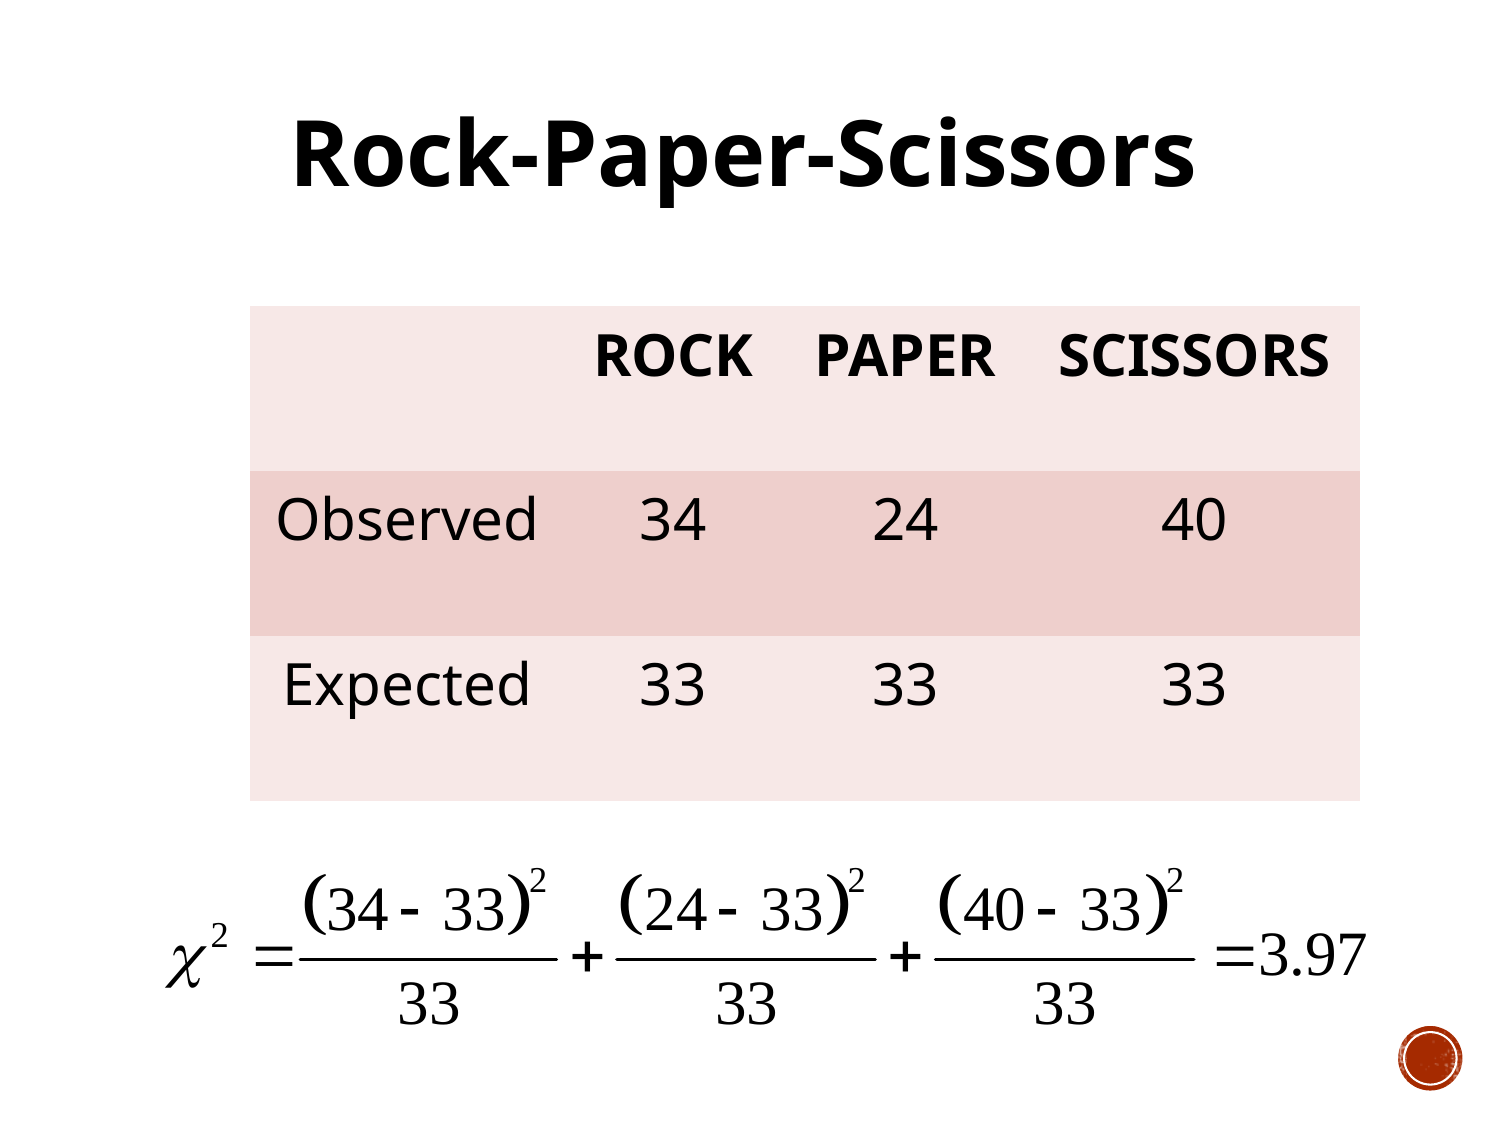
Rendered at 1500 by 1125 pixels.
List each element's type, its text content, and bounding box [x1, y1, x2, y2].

table_cell 33 [564, 636, 782, 801]
table_cell 33 [1029, 636, 1360, 801]
text_box Rock-Paper-Scissors [74, 87, 1413, 288]
table_header [250, 306, 564, 471]
table_cell 33 [782, 636, 1029, 801]
table_cell 40 [1029, 471, 1360, 636]
table_cell Observed [250, 471, 564, 636]
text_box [159, 852, 1380, 1036]
table_header PAPER [782, 306, 1029, 471]
table_header ROCK [564, 306, 782, 471]
table_cell 24 [782, 471, 1029, 636]
table_cell Expected [250, 636, 564, 801]
table_cell 34 [564, 471, 782, 636]
table_header SCISSORS [1029, 306, 1360, 471]
